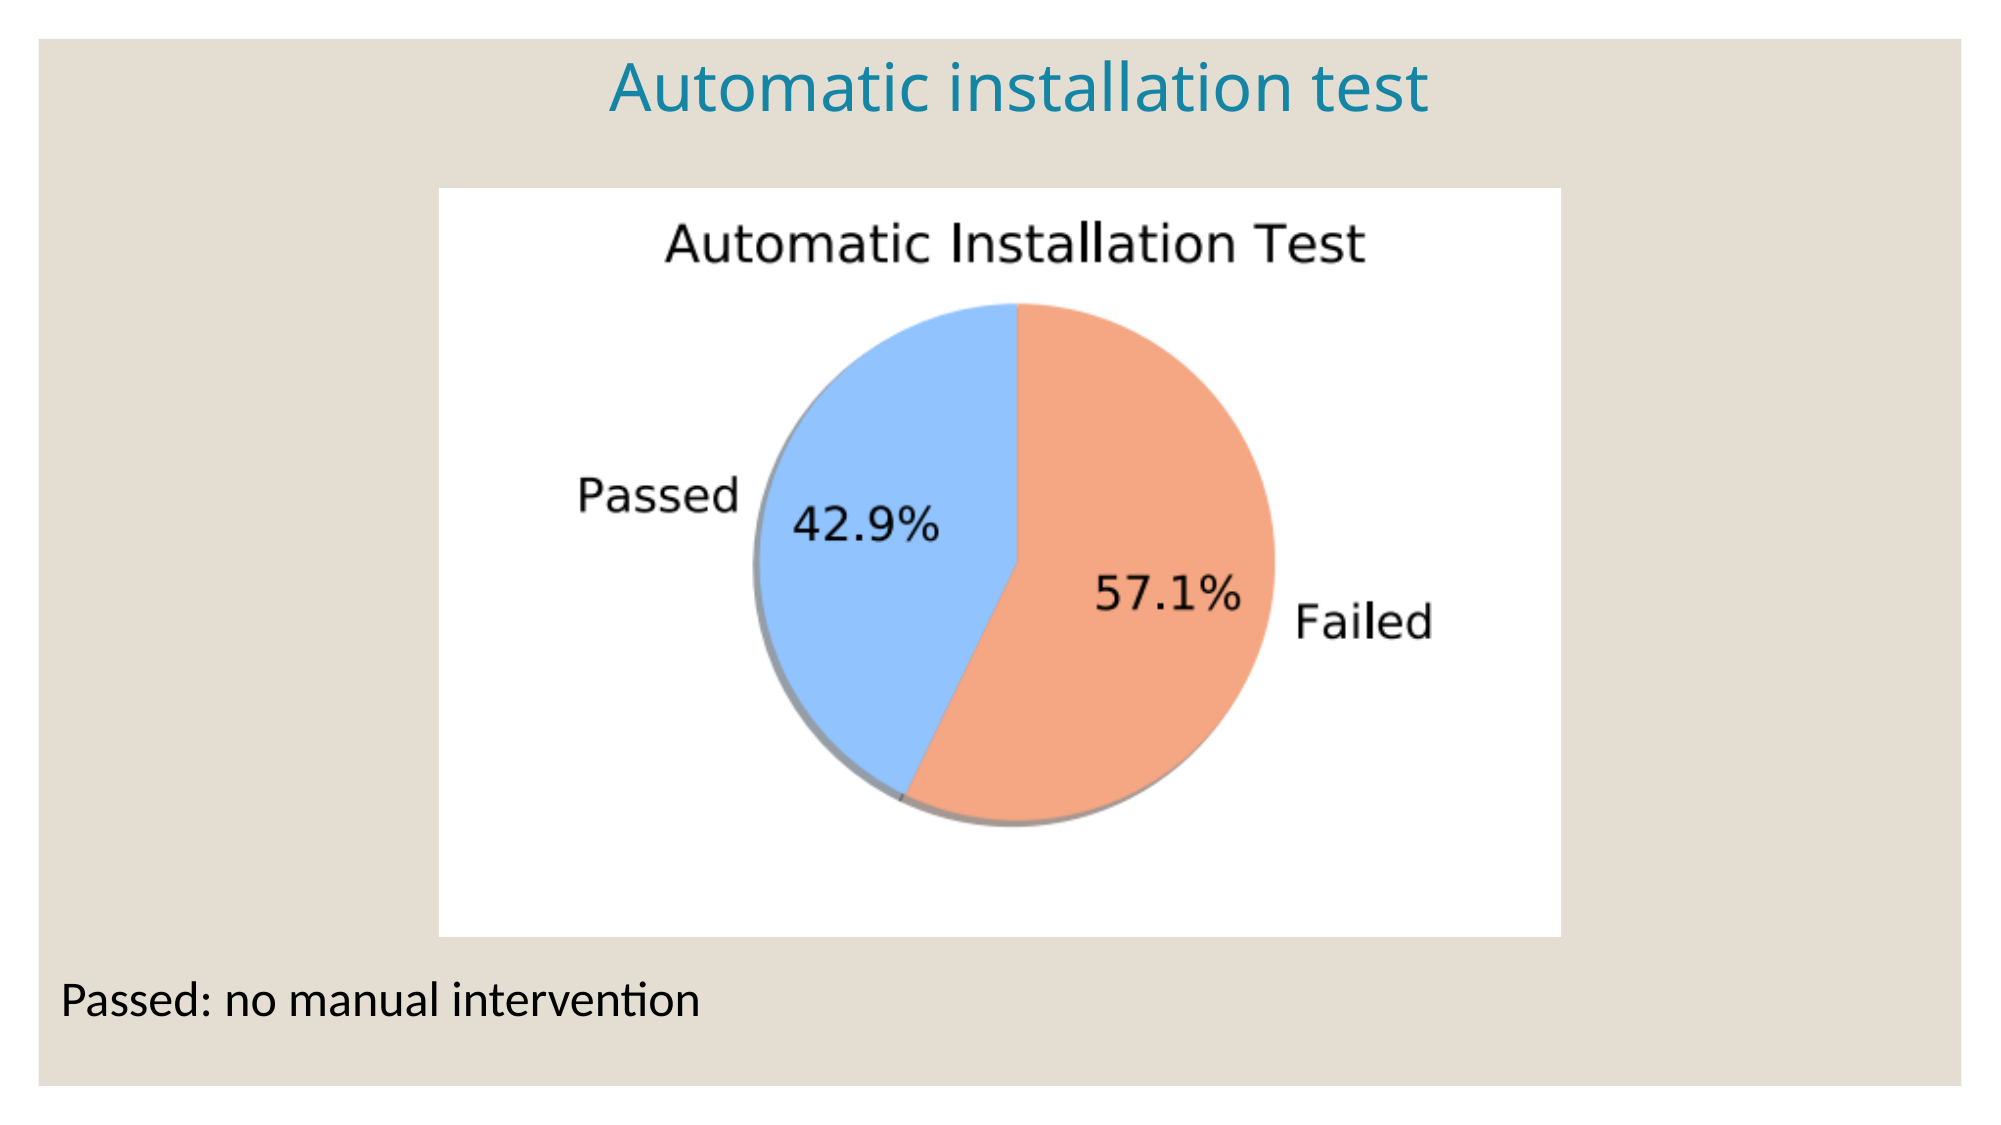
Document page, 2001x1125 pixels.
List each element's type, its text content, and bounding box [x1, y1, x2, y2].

picture [438, 188, 1562, 937]
slide_number 18 [1522, 1067, 1973, 1125]
text_box Passed: no manual intervention [46, 959, 717, 1034]
title Automatic installation test [66, 45, 1973, 134]
